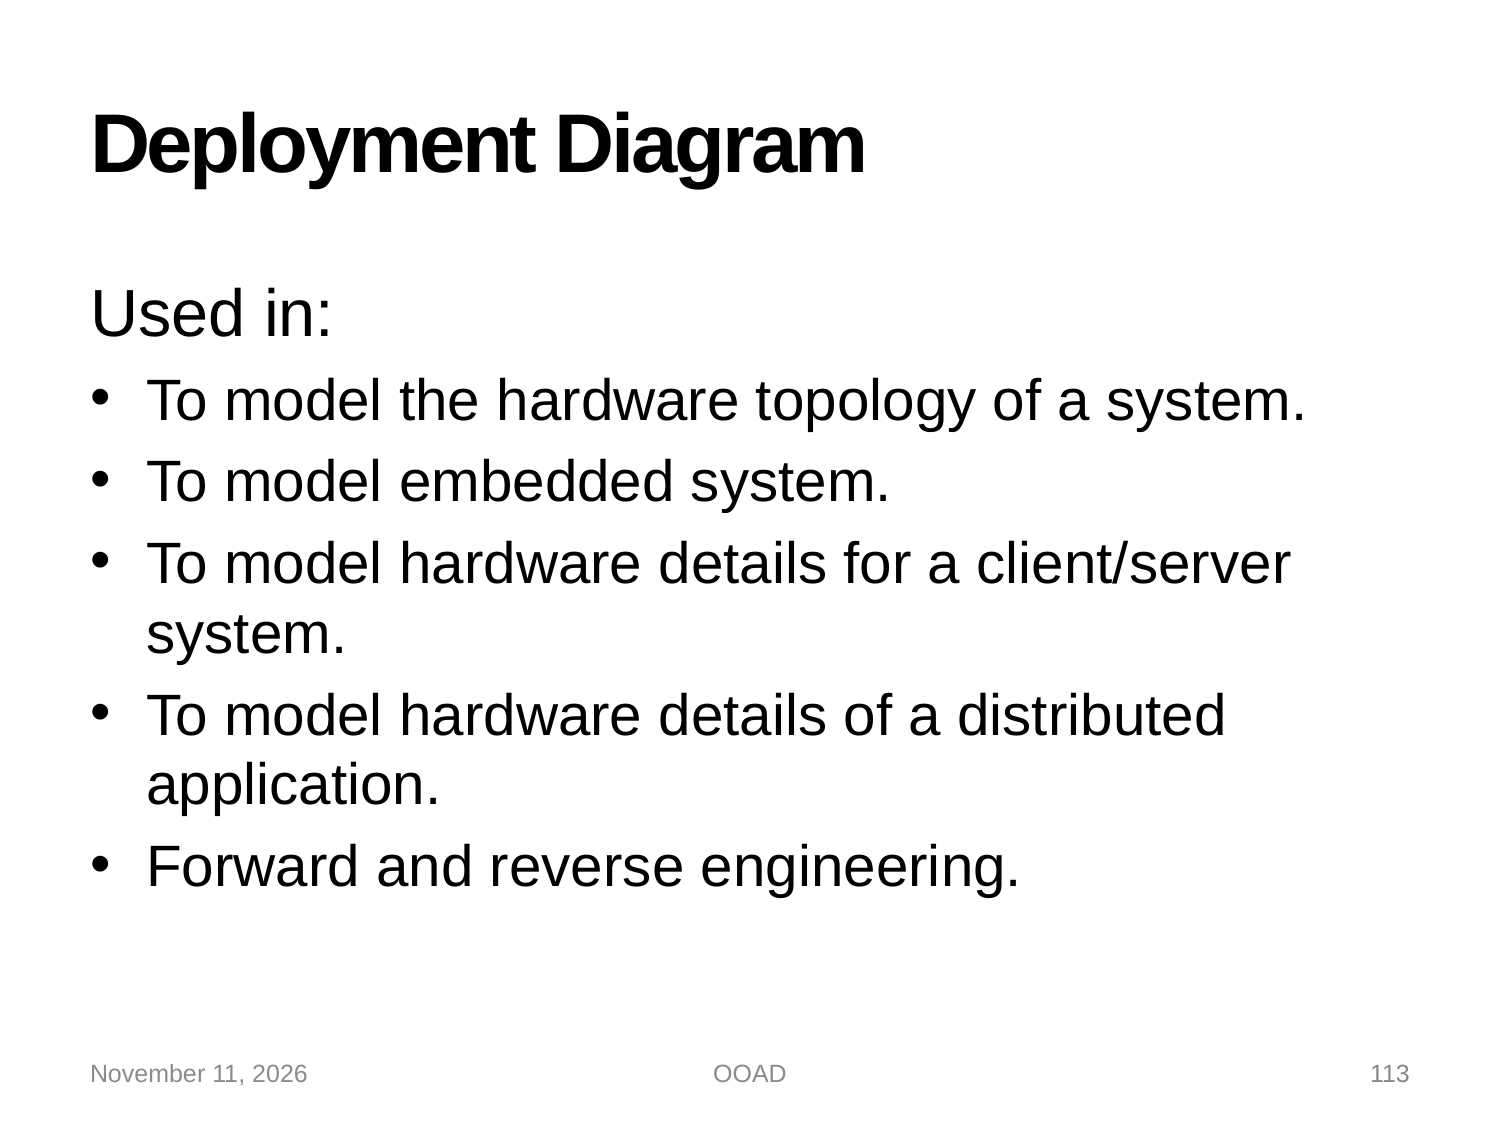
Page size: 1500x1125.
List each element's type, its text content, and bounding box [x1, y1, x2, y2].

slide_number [75, 1042, 425, 1103]
slide_number 113 [1074, 1042, 1425, 1103]
footer OOAD [512, 1042, 988, 1103]
title Deployment Diagram [75, 45, 1425, 233]
list Used in: To model the hardware topology of a system. To model embedded system. To model hardware details for a client/server system. To model hardware details of a distributed application. Forward and reverse engineering. [75, 262, 1425, 1005]
